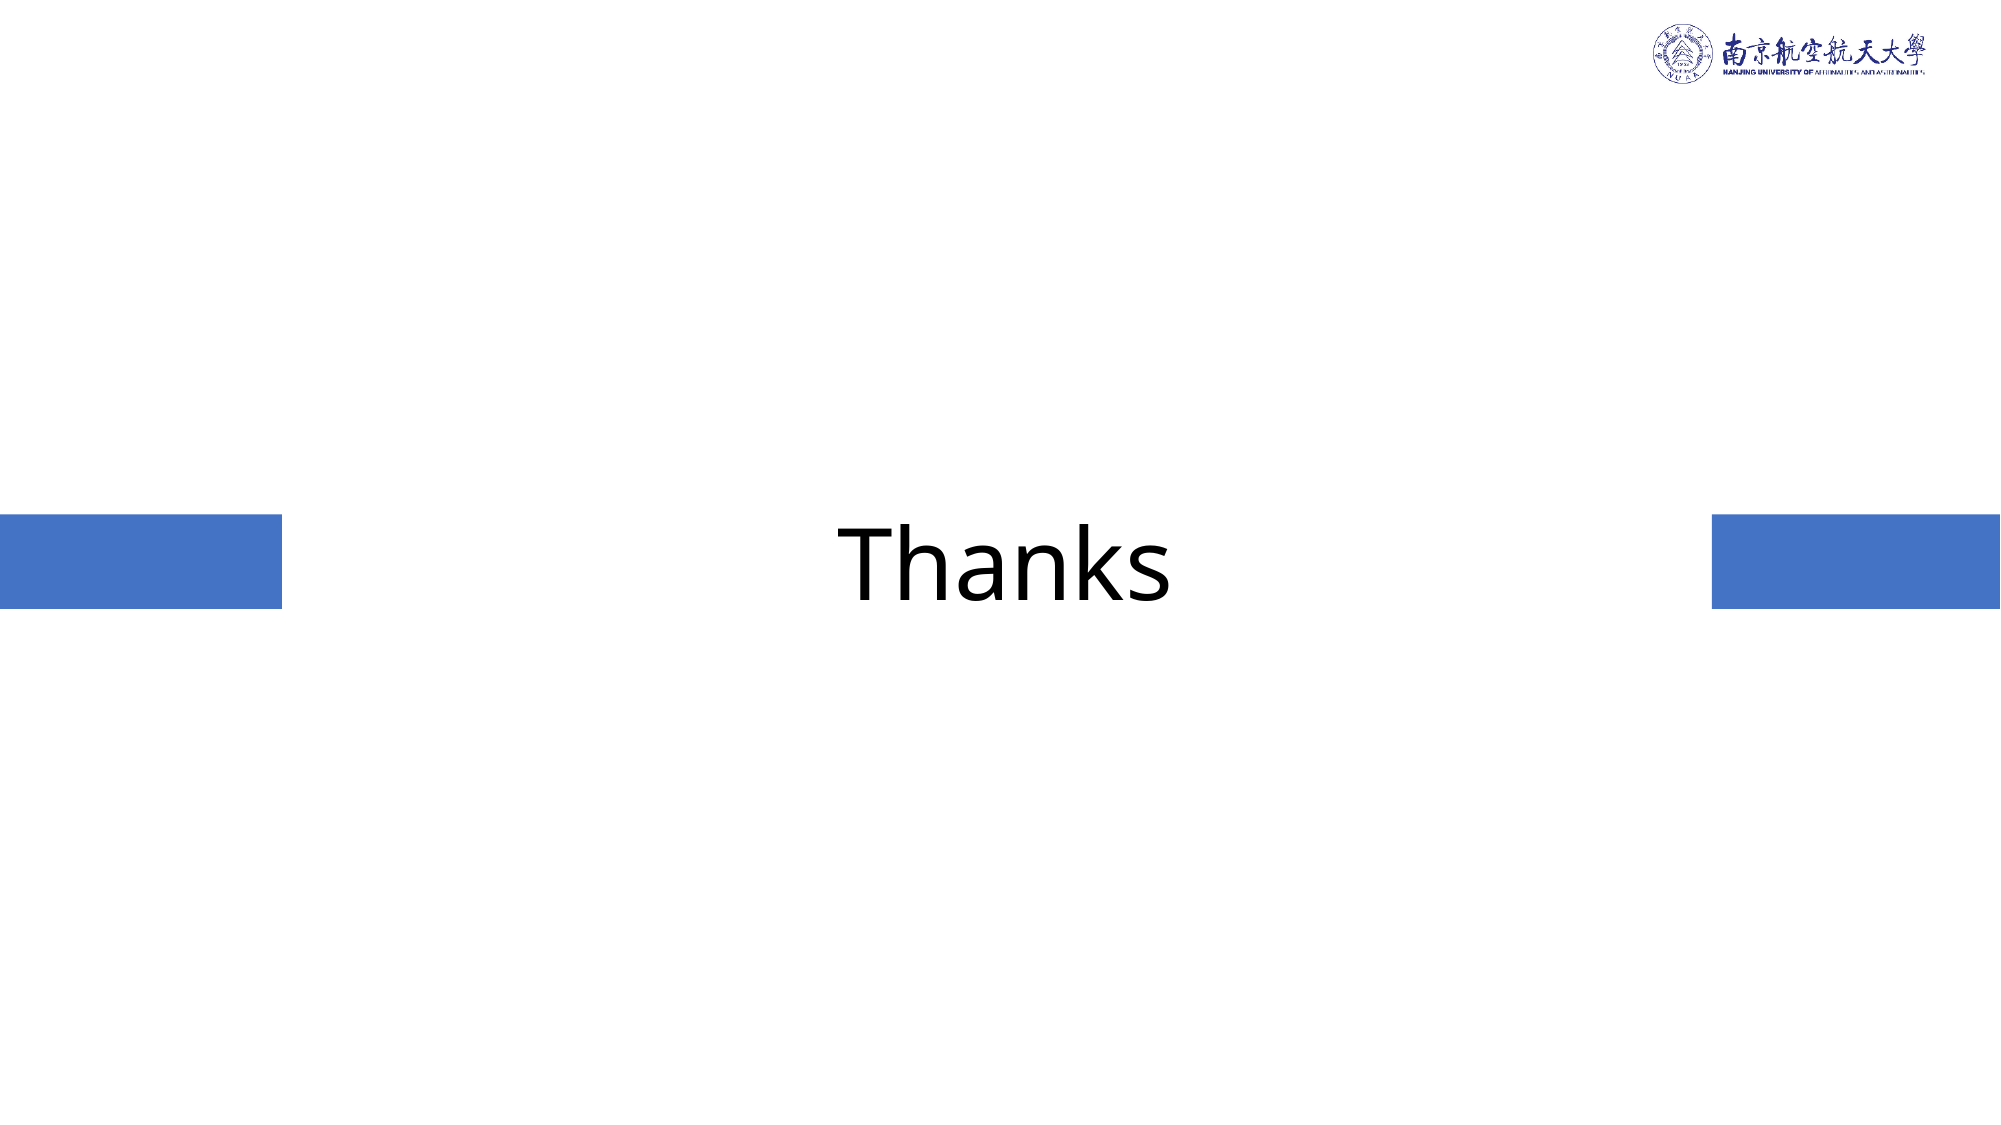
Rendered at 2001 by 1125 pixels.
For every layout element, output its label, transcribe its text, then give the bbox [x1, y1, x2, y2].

text_box Thanks [822, 493, 1292, 629]
text_box [1711, 513, 2000, 610]
picture [1647, 7, 1931, 88]
text_box [0, 513, 283, 610]
